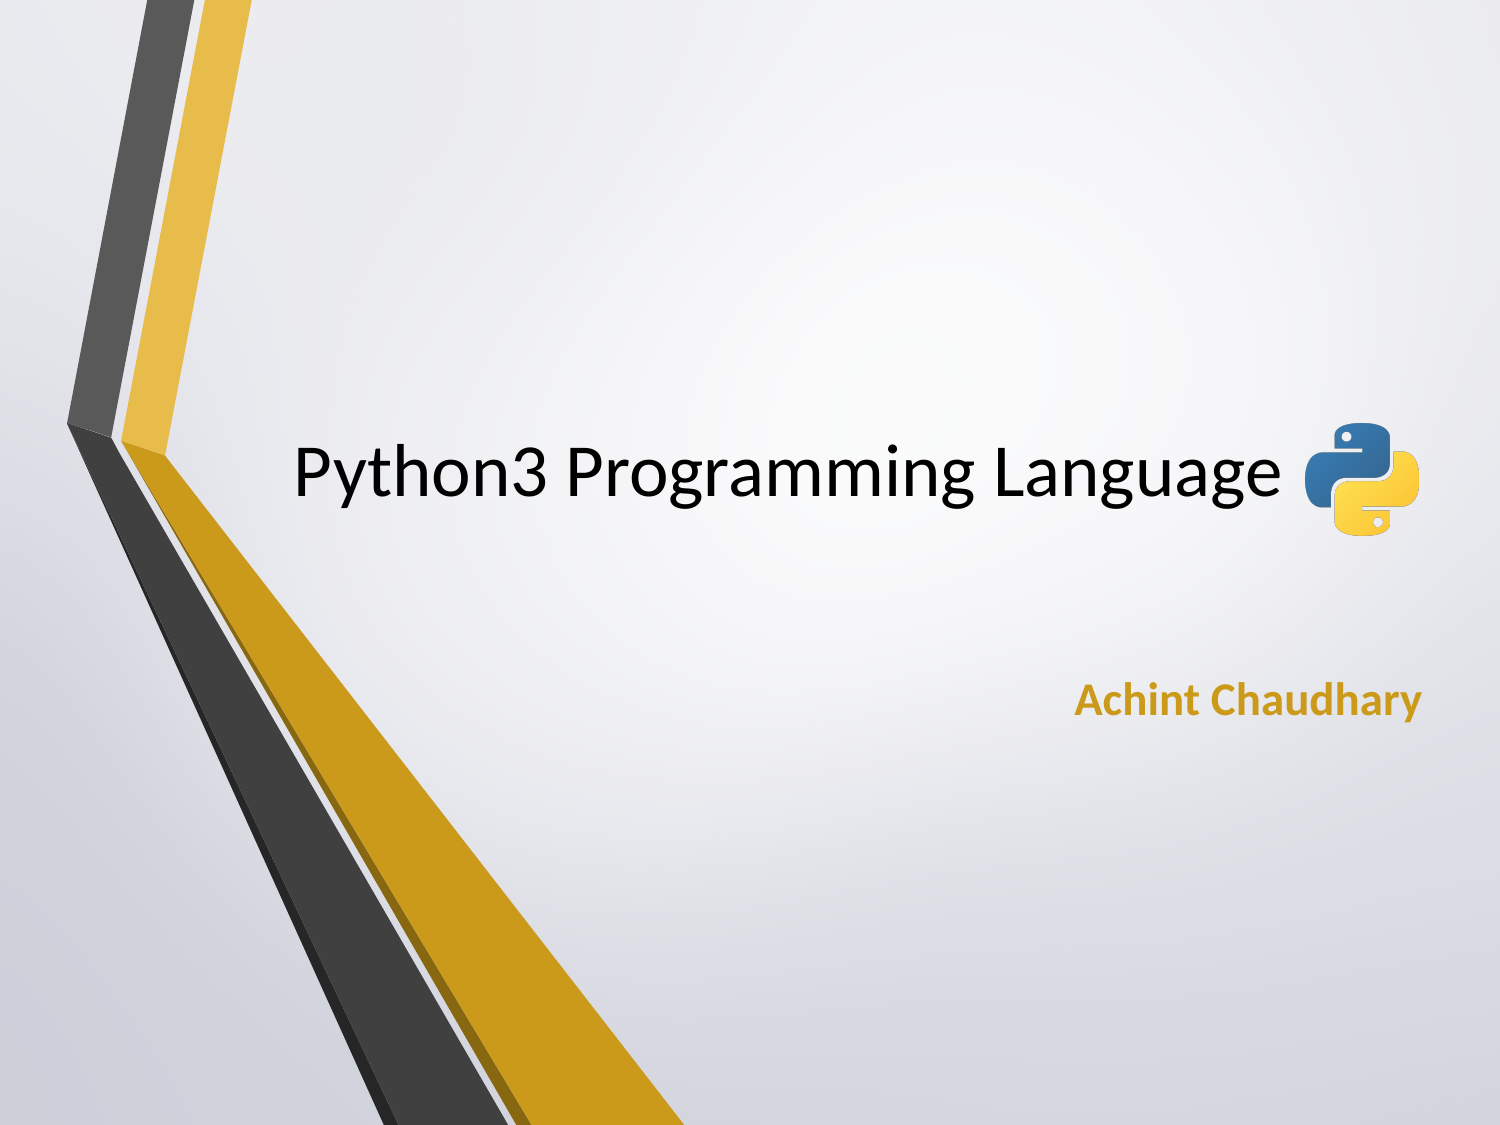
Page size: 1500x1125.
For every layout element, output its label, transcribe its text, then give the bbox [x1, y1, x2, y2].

title Python3 Programming Language [217, 390, 1361, 520]
picture [1305, 422, 1419, 536]
subtitle Achint Chaudhary [578, 661, 1438, 833]
